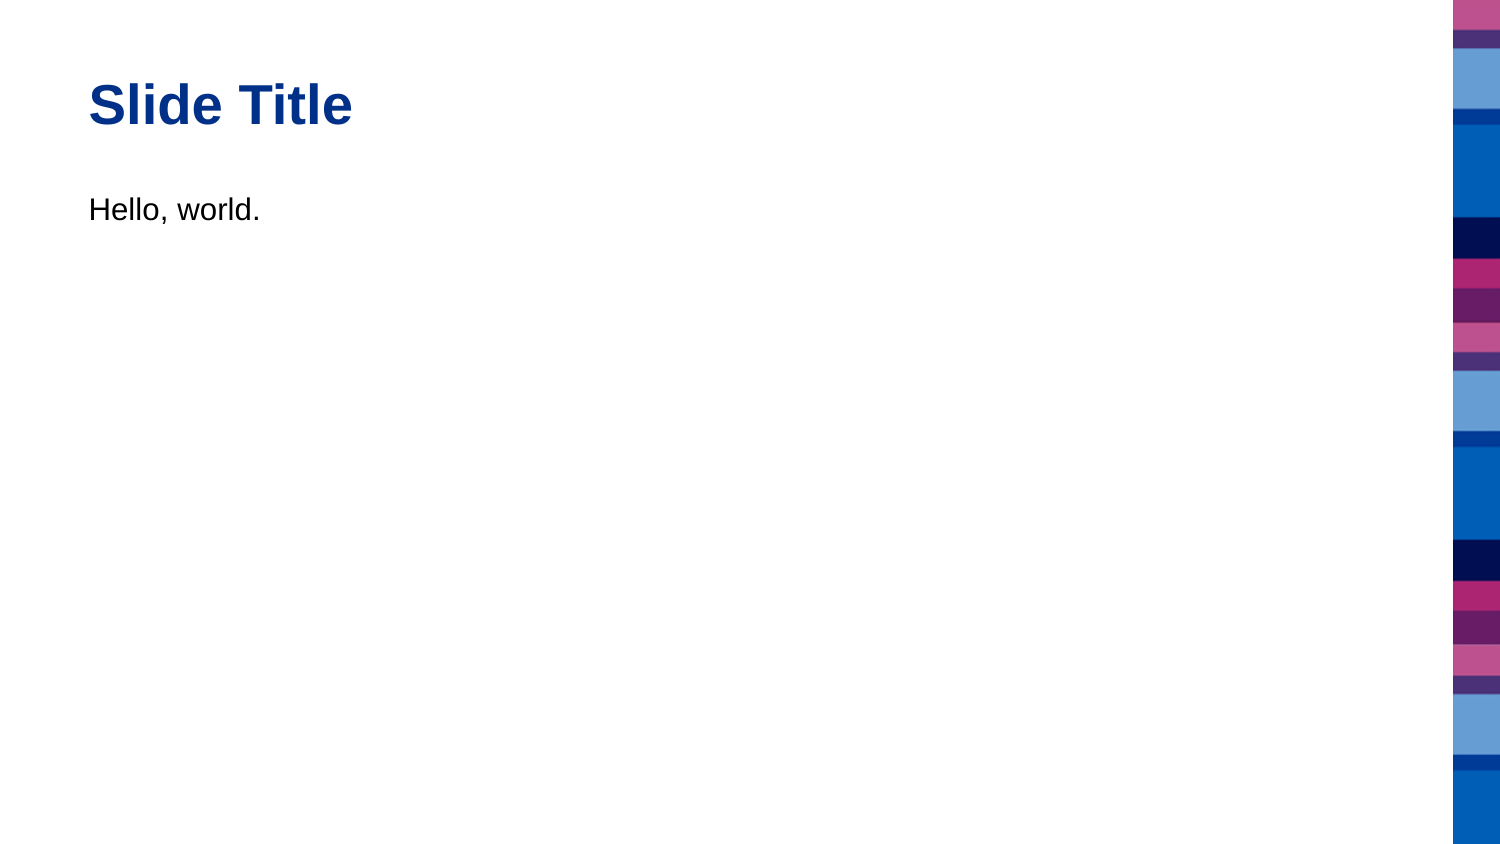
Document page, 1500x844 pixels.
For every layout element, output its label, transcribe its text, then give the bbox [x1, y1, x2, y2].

picture [1453, 0, 1500, 844]
list Hello, world. [88, 189, 1368, 653]
title Slide Title [88, 66, 1368, 137]
